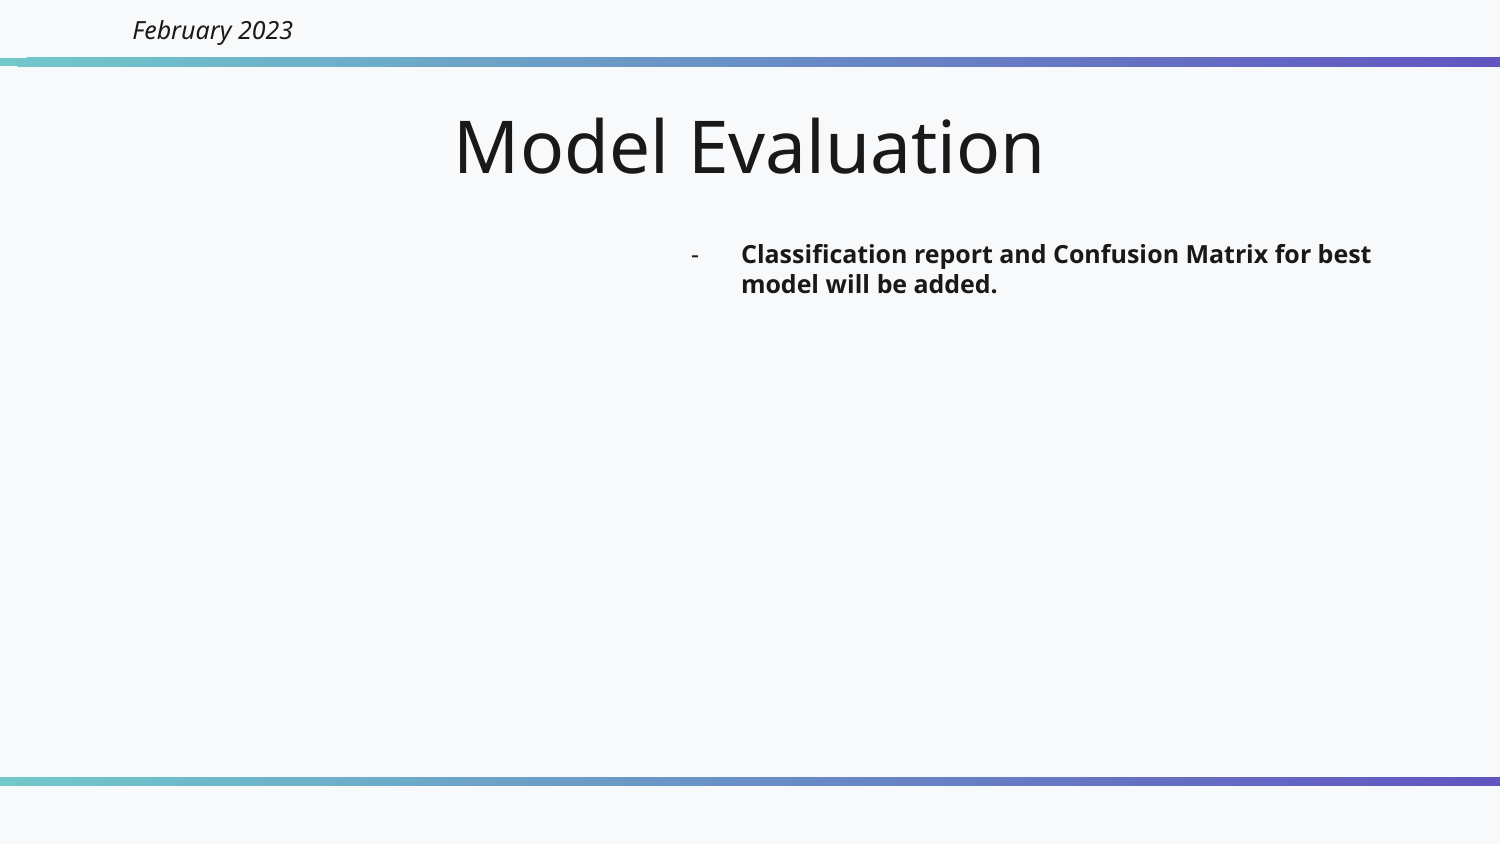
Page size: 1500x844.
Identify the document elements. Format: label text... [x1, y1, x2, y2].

title February 2023 [117, 0, 1383, 47]
subtitle Classification report and Confusion Matrix for best model will be added. [651, 223, 1424, 719]
title Model Evaluation [118, 85, 1382, 180]
